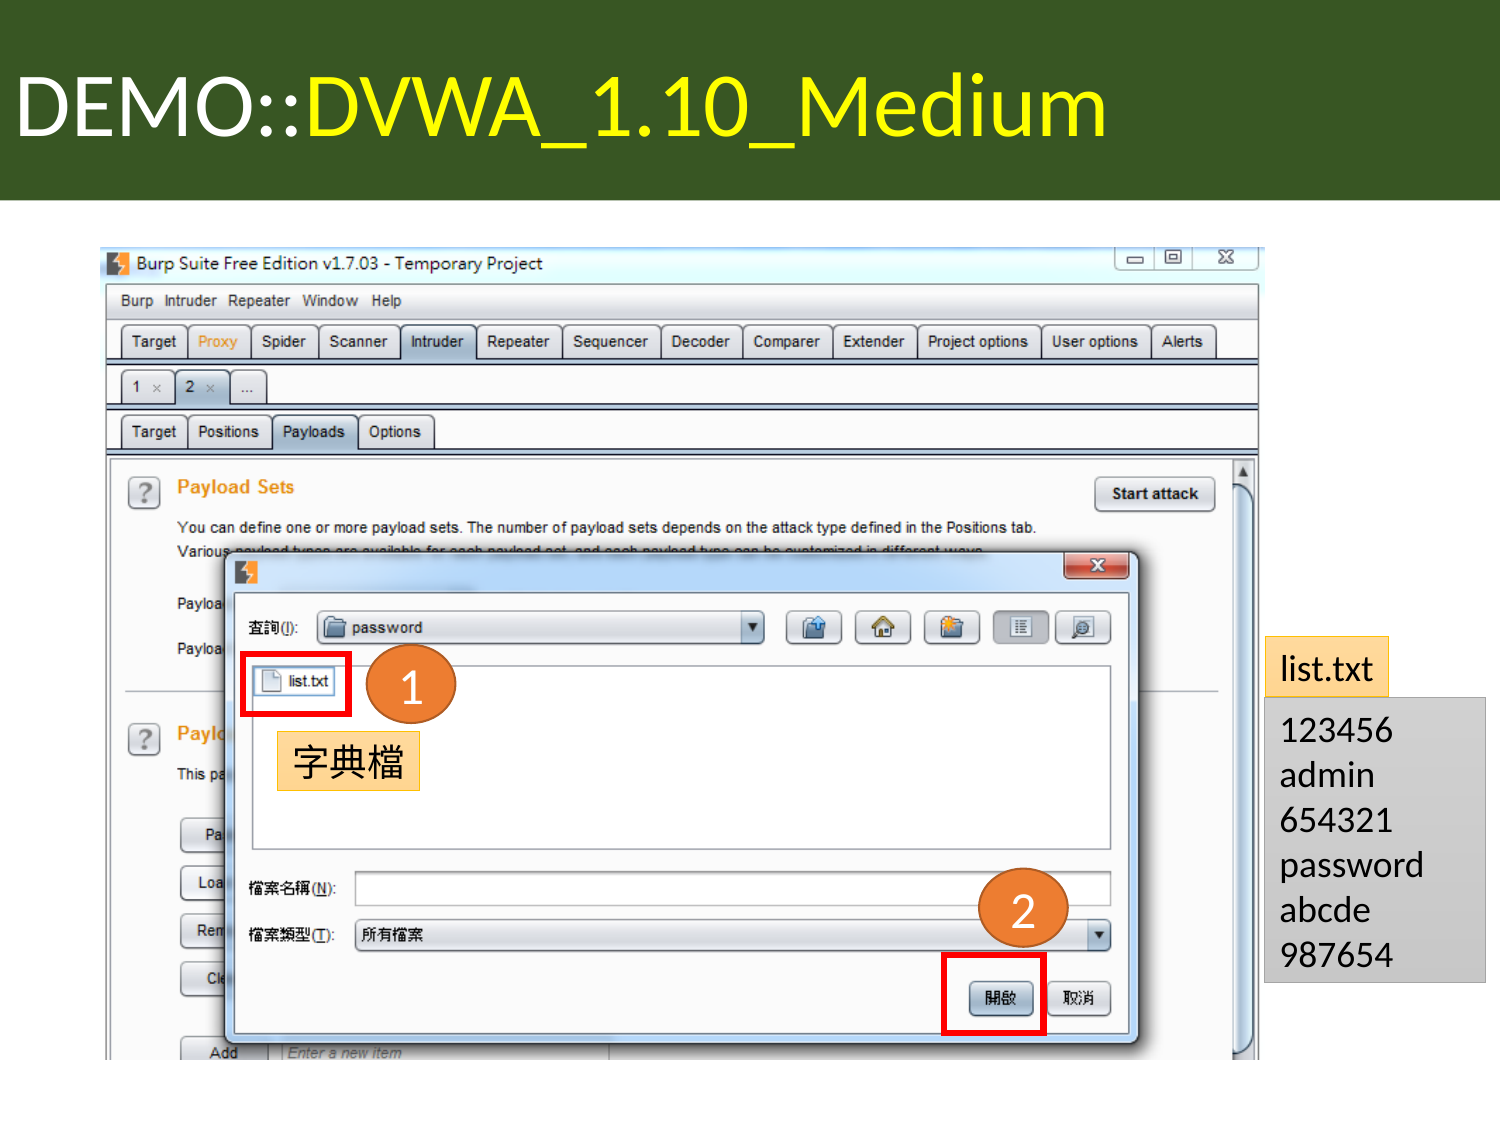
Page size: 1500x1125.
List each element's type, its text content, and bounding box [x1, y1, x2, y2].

text_box DEMO::DVWA_1.10_Medium [0, 0, 1500, 201]
text_box list.txt [1265, 636, 1389, 697]
picture [100, 247, 1265, 1060]
text_box 123456 admin 654321 password abcde 987654 [1265, 697, 1486, 983]
